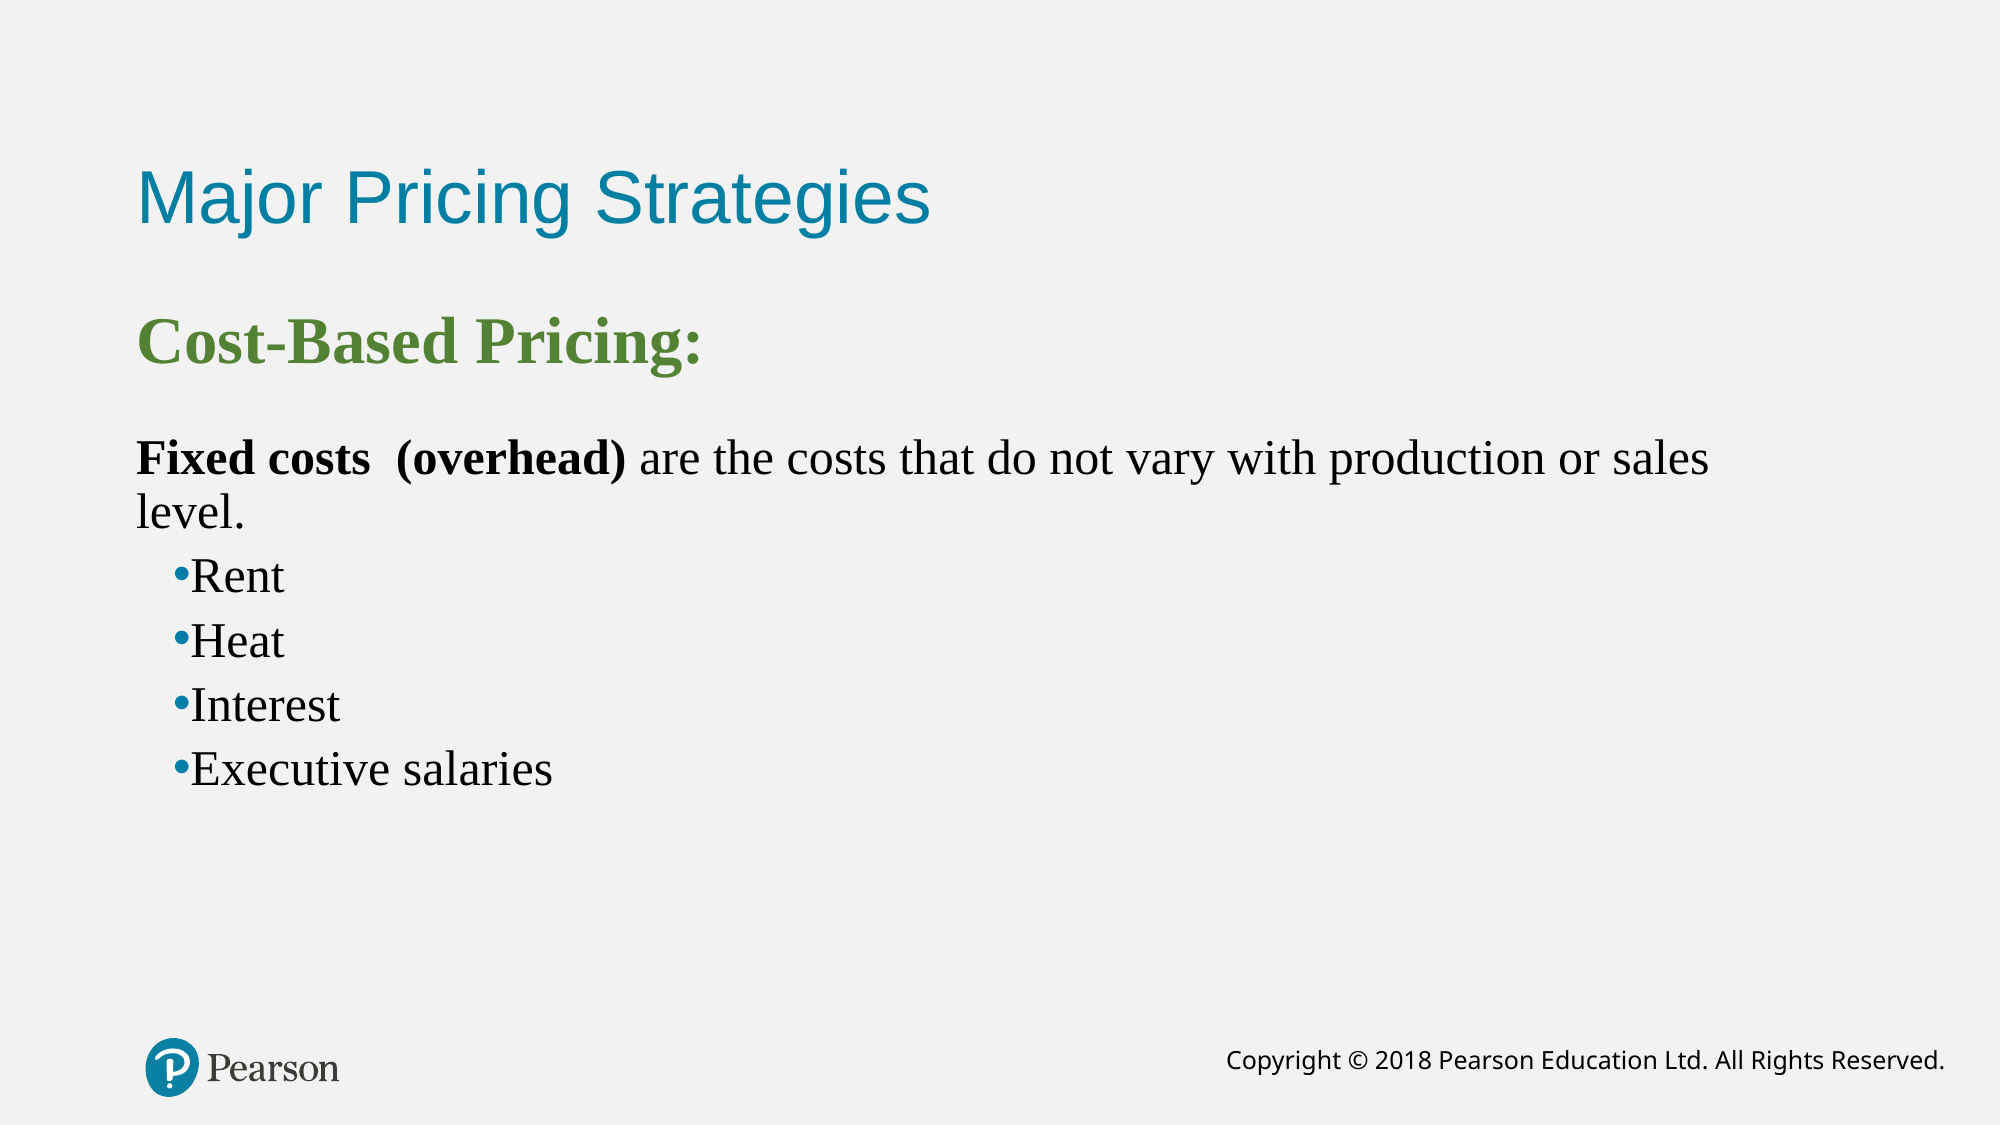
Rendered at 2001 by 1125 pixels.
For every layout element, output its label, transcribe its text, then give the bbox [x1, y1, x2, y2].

list Fixed costs (overhead) are the costs that do not vary with production or sales level. Rent Heat Interest Executive salaries [121, 423, 1758, 945]
list Cost-Based Pricing: [121, 298, 1358, 394]
title Major Pricing Strategies [121, 142, 1925, 257]
